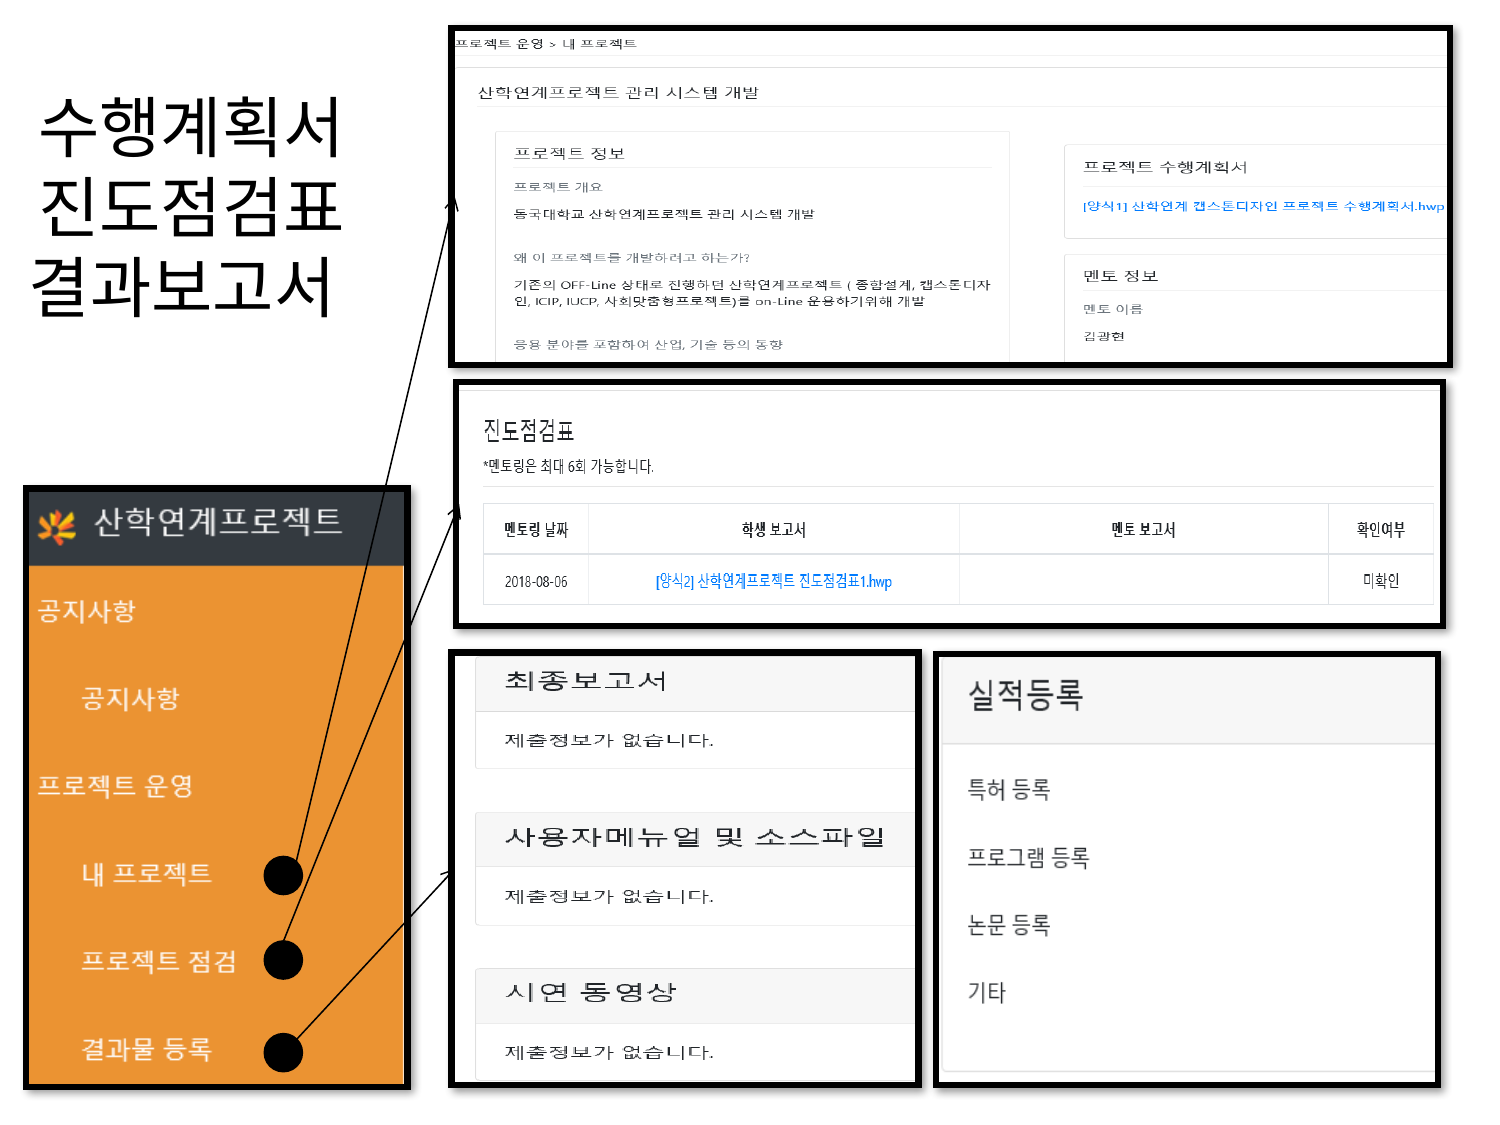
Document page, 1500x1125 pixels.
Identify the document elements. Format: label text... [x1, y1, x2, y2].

picture [454, 30, 1448, 362]
picture [938, 656, 1436, 1083]
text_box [295, 196, 455, 502]
picture [29, 491, 405, 1084]
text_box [295, 868, 455, 1041]
picture [458, 385, 1440, 624]
text_box 수행계획서 진도점검표결과보고서 [0, 78, 384, 333]
picture [454, 655, 916, 1083]
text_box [270, 503, 460, 973]
